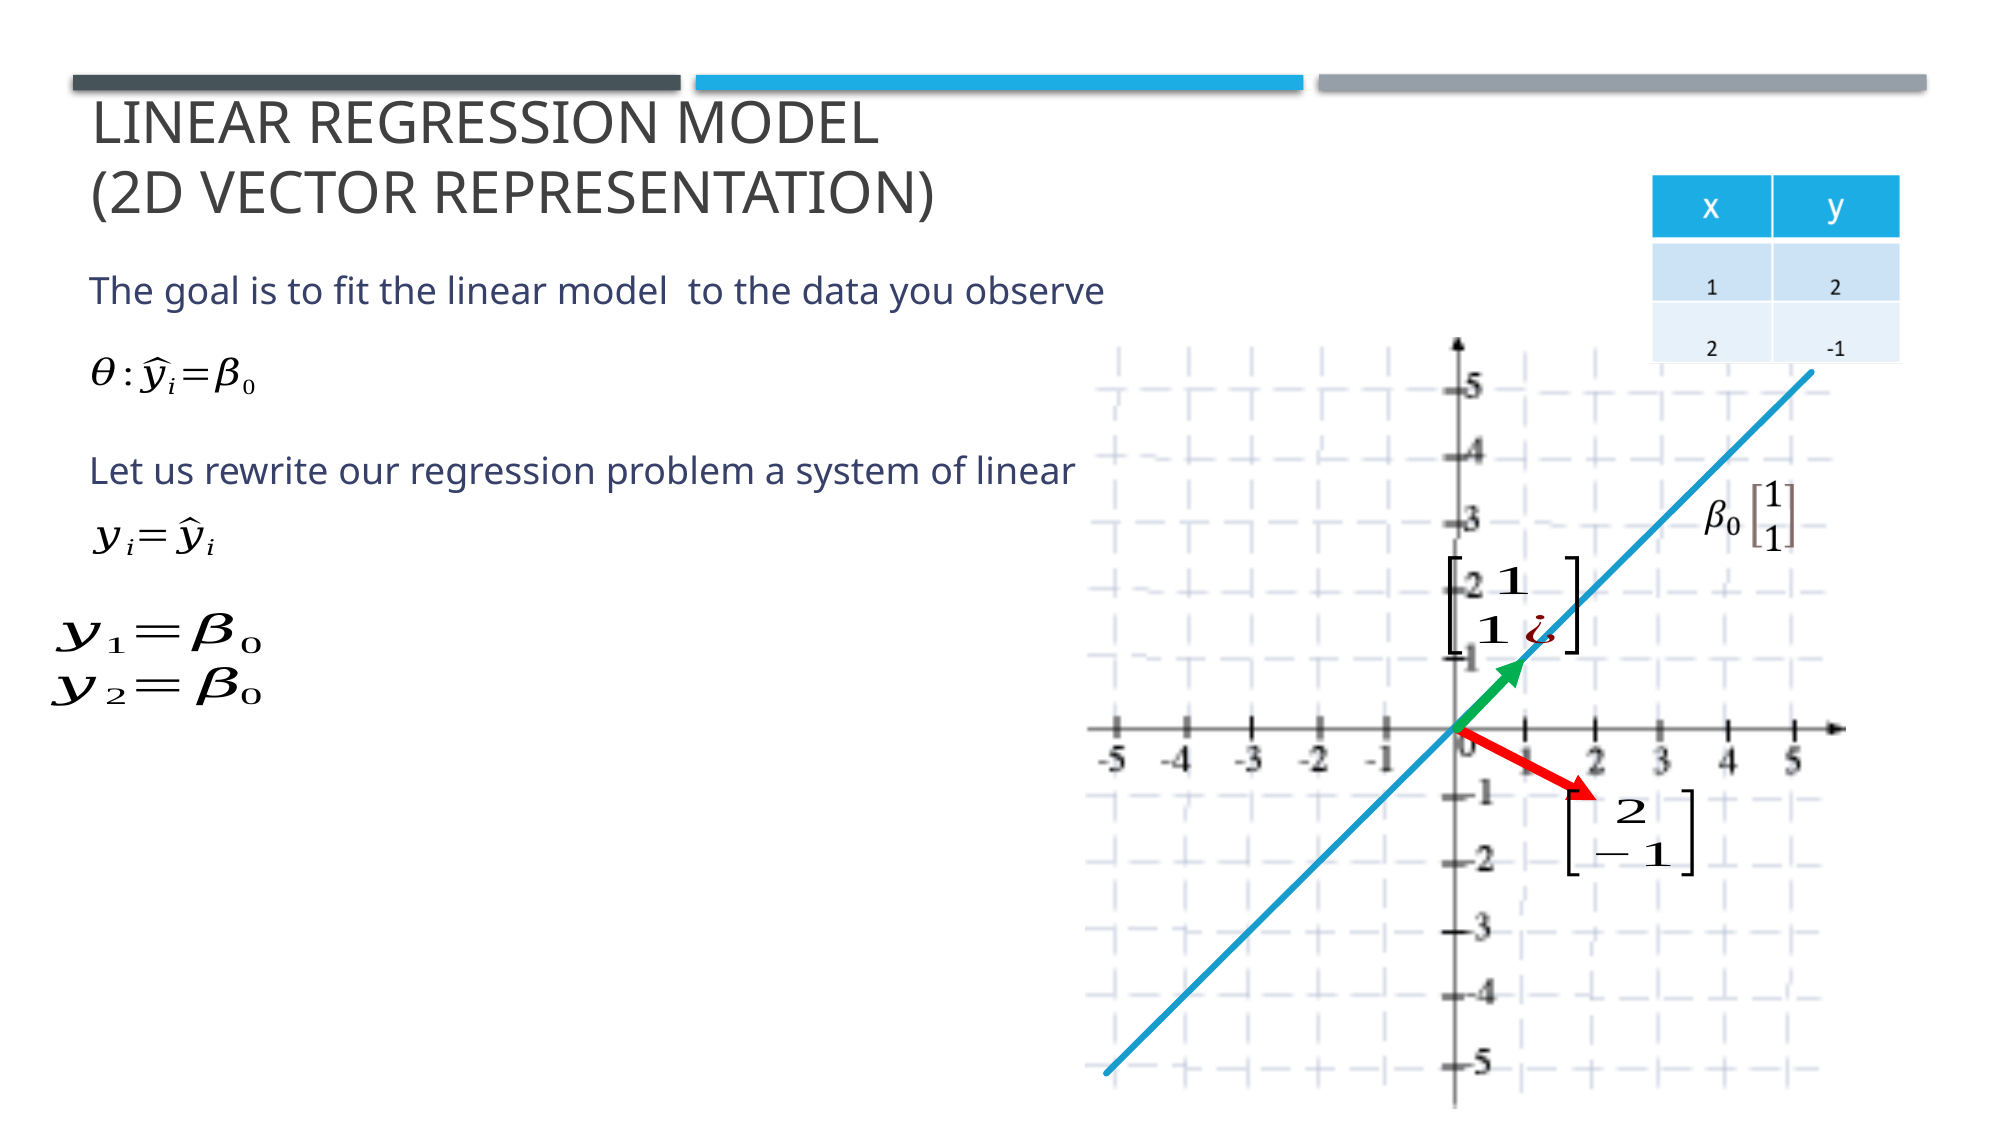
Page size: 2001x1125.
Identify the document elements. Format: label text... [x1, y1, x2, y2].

picture [1085, 169, 1906, 1109]
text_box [1456, 727, 1598, 801]
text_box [1456, 657, 1526, 730]
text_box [1105, 371, 1813, 1074]
title Linear regression Model (2D Vector Representation) [76, 37, 1886, 233]
